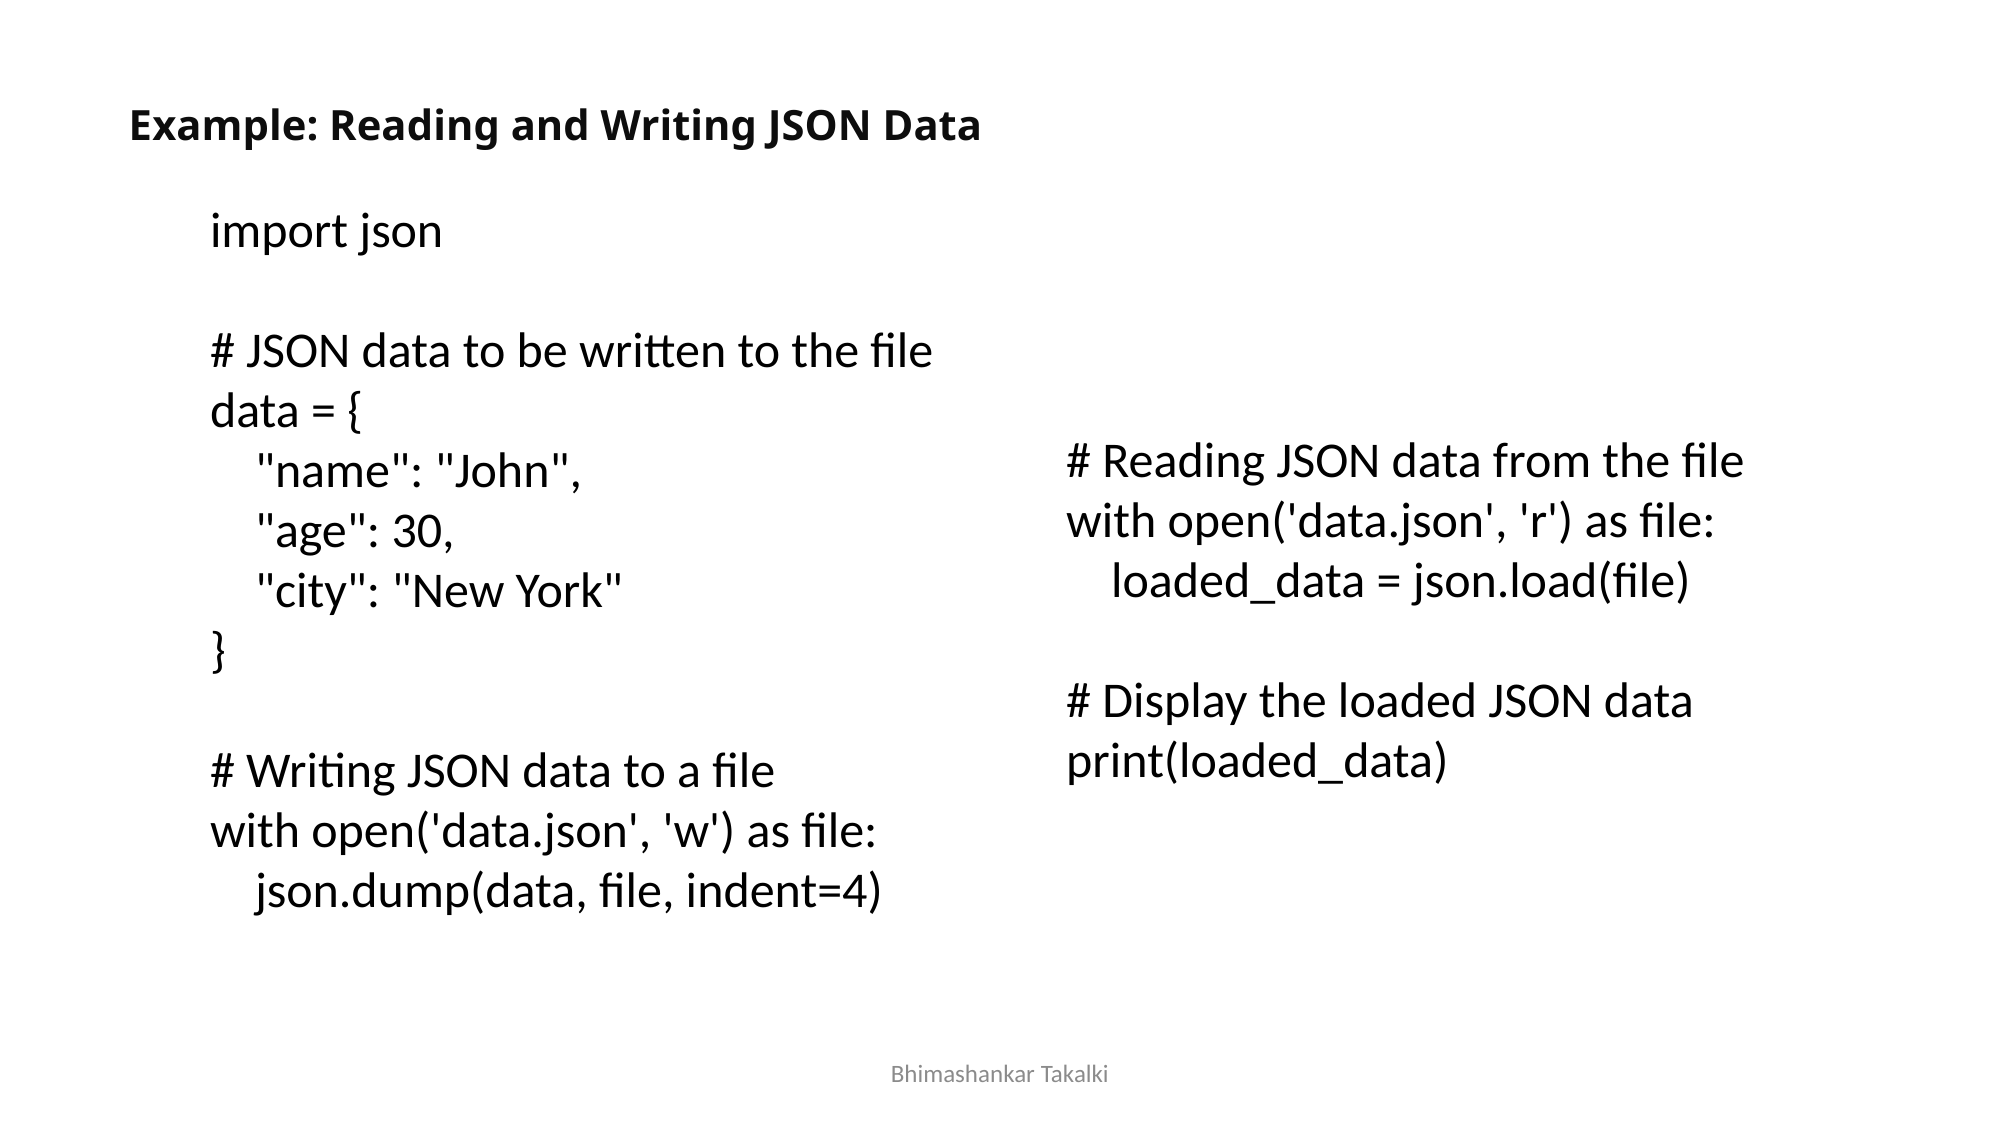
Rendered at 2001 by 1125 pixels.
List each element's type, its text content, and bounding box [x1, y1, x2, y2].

text_box # Reading JSON data from the file with open('data.json', 'r') as file: loaded_data = json.load(file) # Display the loaded JSON data print(loaded_data) [1051, 420, 1932, 795]
text_box import json # JSON data to be written to the file data = { "name": "John", "age": 30, "city": "New York" } # Writing JSON data to a file with open('data.json', 'w') as file: json.dump(data, file, indent=4) [195, 190, 1052, 986]
footer Bhimashankar Takalki [662, 1042, 1338, 1103]
text_box Example: Reading and Writing JSON Data [114, 91, 1114, 157]
